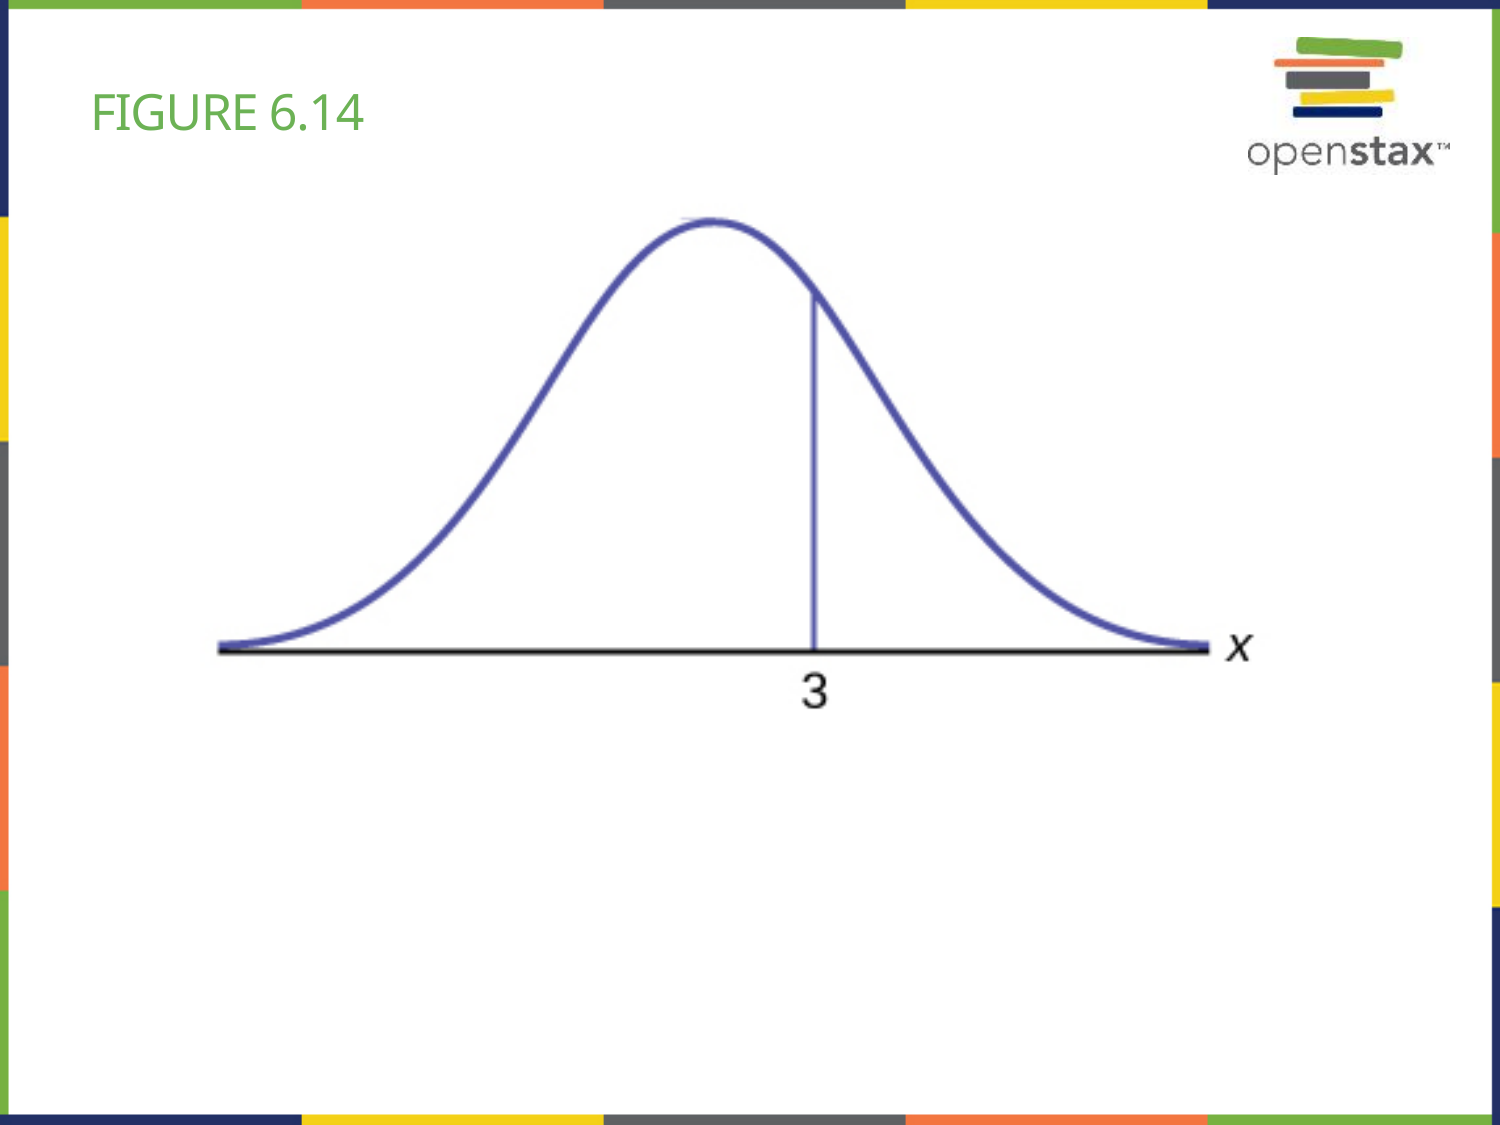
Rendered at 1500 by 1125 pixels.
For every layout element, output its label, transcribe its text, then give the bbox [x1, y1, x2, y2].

picture [0, 0, 1500, 1125]
title Figure 6.14 [75, 39, 1246, 148]
